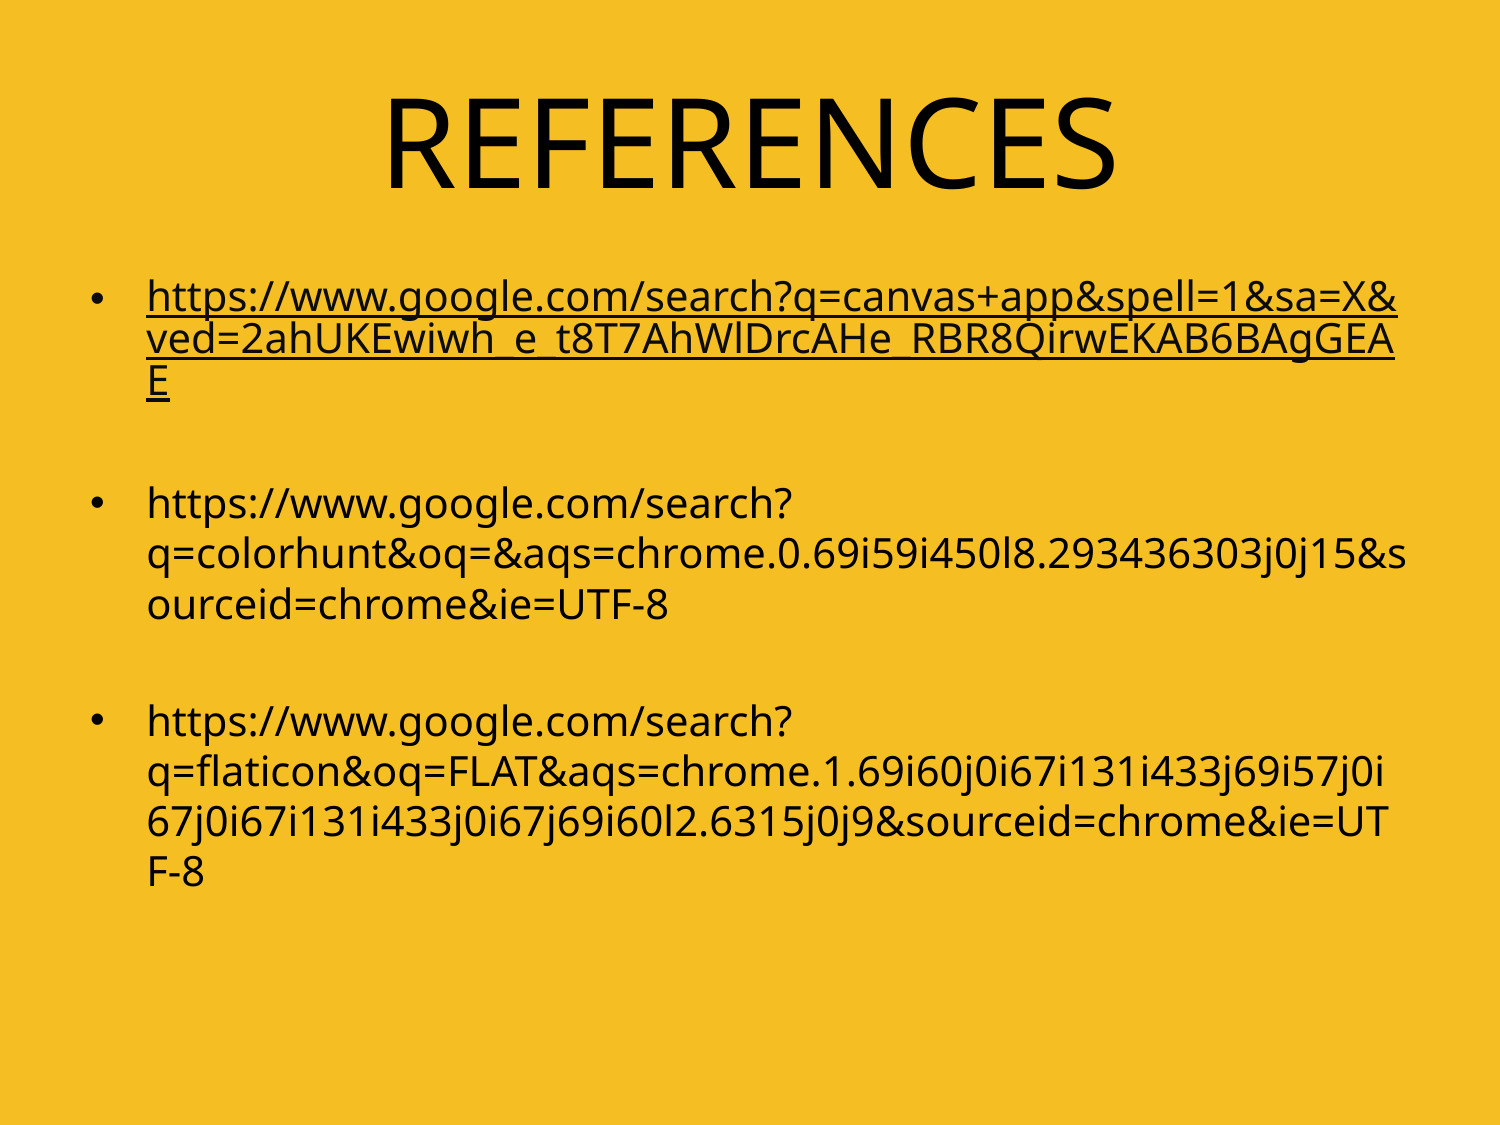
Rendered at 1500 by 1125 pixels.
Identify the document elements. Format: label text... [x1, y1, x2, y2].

title REFERENCES [75, 45, 1425, 233]
list https://www.google.com/search?q=canvas+app&spell=1&sa=X&ved=2ahUKEwiwh_e_t8T7AhWlDrcAHe_RBR8QirwEKAB6BAgGEAE https://www.google.com/search?q=colorhunt&oq=&aqs=chrome.0.69i59i450l8.293436303j0j15&sourceid=chrome&ie=UTF-8 https://www.google.com/search?q=flaticon&oq=FLAT&aqs=chrome.1.69i60j0i67i131i433j69i57j0i67j0i67i131i433j0i67j69i60l2.6315j0j9&sourceid=chrome&ie=UTF-8 [75, 262, 1425, 1005]
